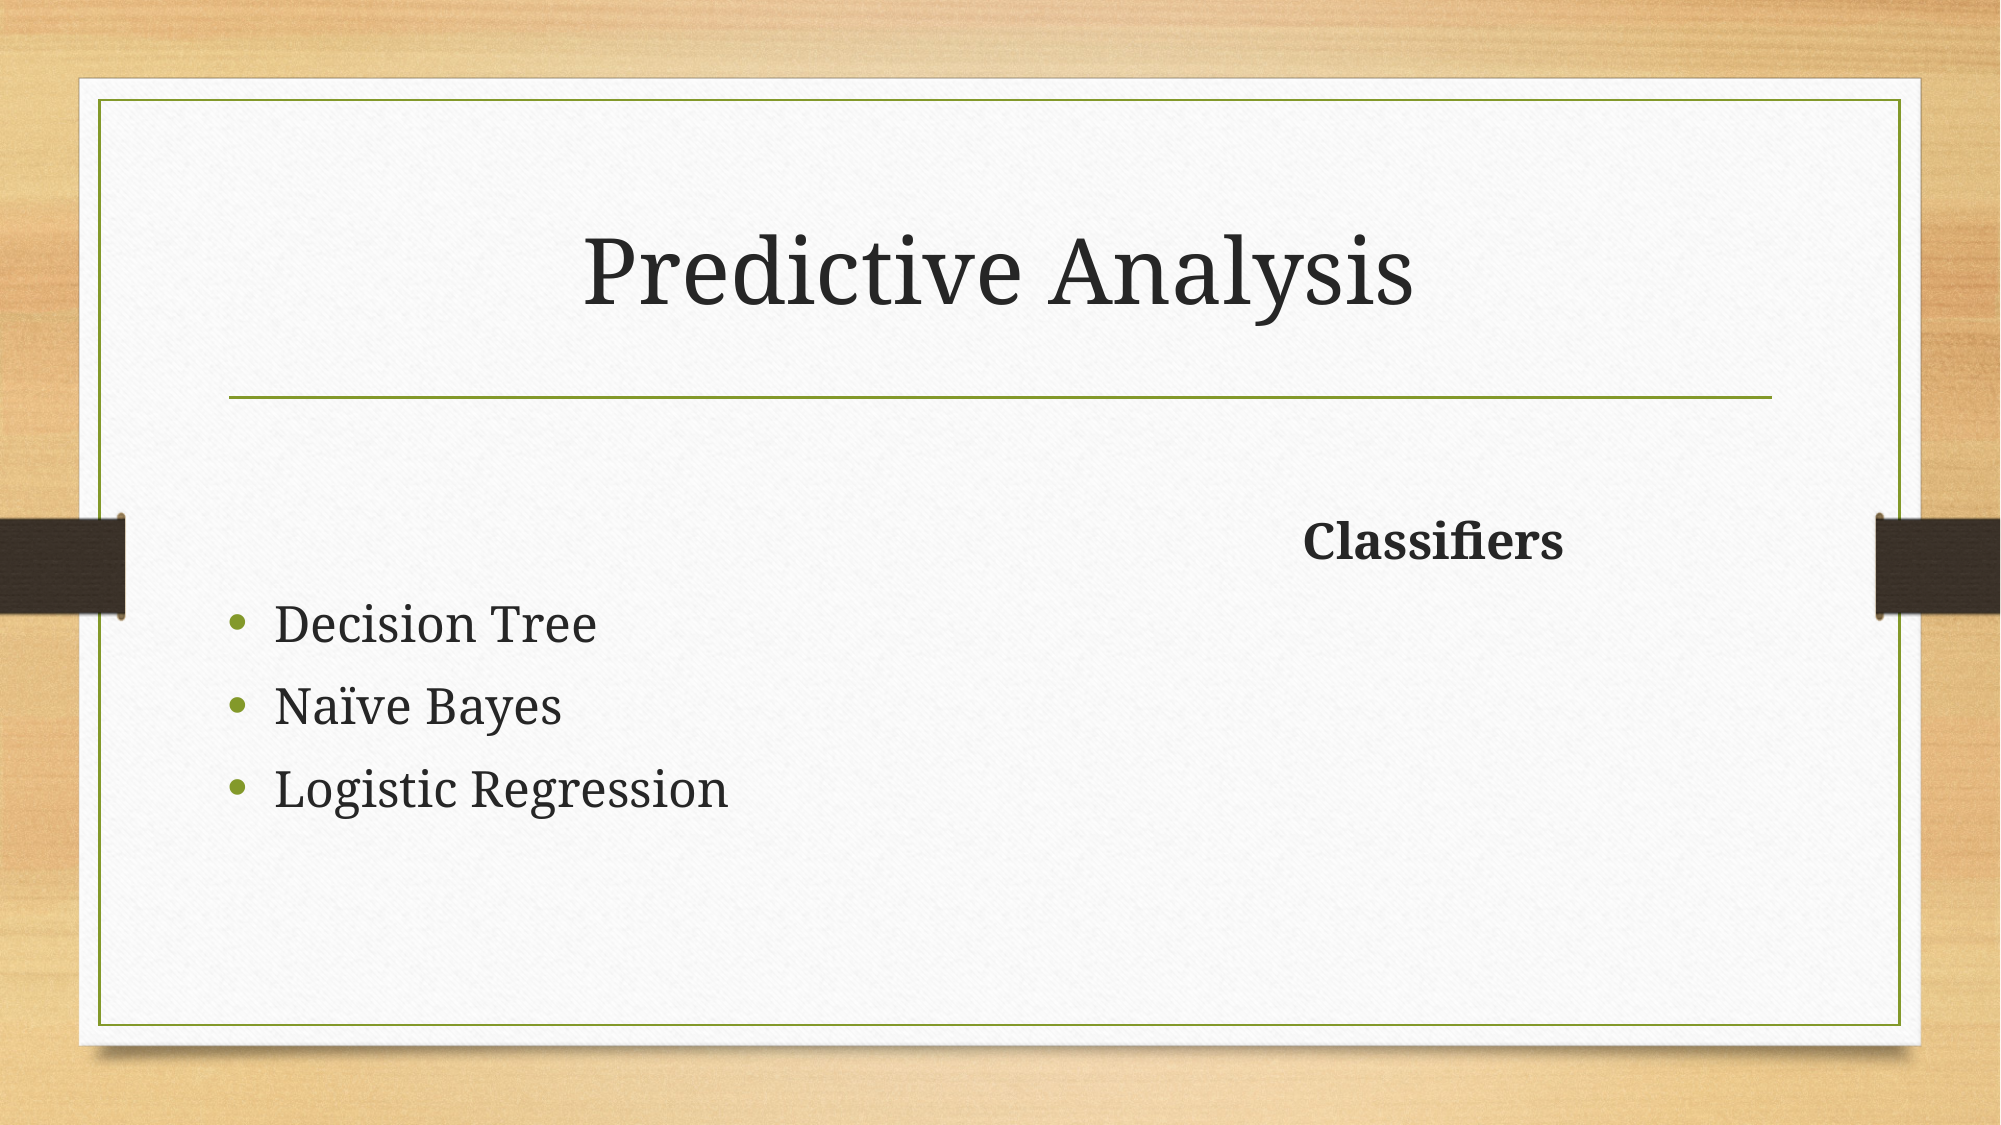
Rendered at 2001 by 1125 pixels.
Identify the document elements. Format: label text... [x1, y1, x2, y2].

title Predictive Analysis [212, 161, 1788, 375]
picture [0, 0, 2001, 1125]
list Classifiers Decision Tree Naïve Bayes Logistic Regression [212, 419, 1788, 964]
